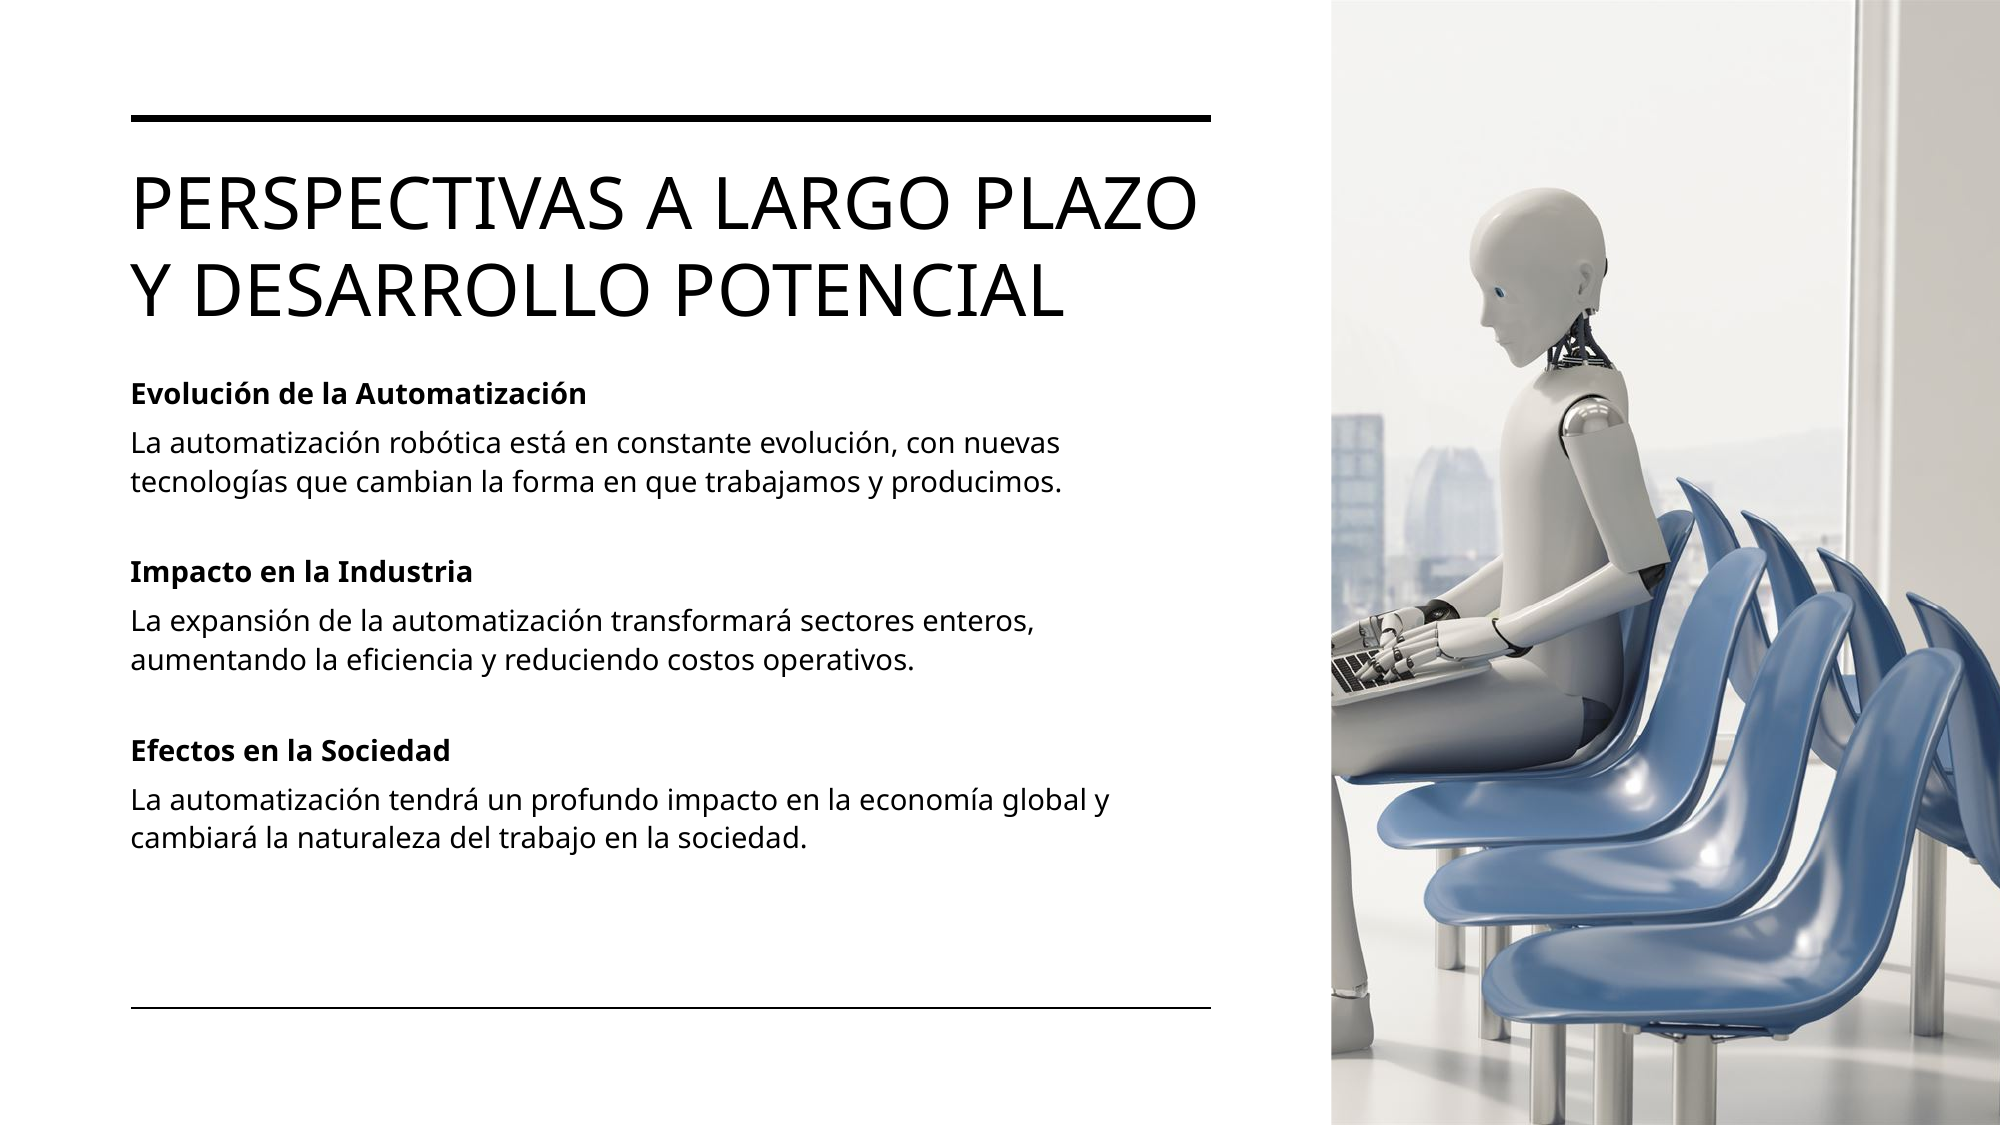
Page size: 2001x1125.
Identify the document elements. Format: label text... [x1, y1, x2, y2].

list Evolución de la Automatización La automatización robótica está en constante evolución, con nuevas tecnologías que cambian la forma en que trabajamos y producimos. Impacto en la Industria La expansión de la automatización transformará sectores enteros, aumentando la eficiencia y reduciendo costos operativos. Efectos en la Sociedad La automatización tendrá un profundo impacto en la economía global y cambiará la naturaleza del trabajo en la sociedad. [115, 364, 1226, 978]
text_box [0, 0, 1331, 1125]
title Perspectivas a largo plazo y desarrollo potencial [115, 149, 1226, 364]
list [1331, 0, 2000, 1125]
